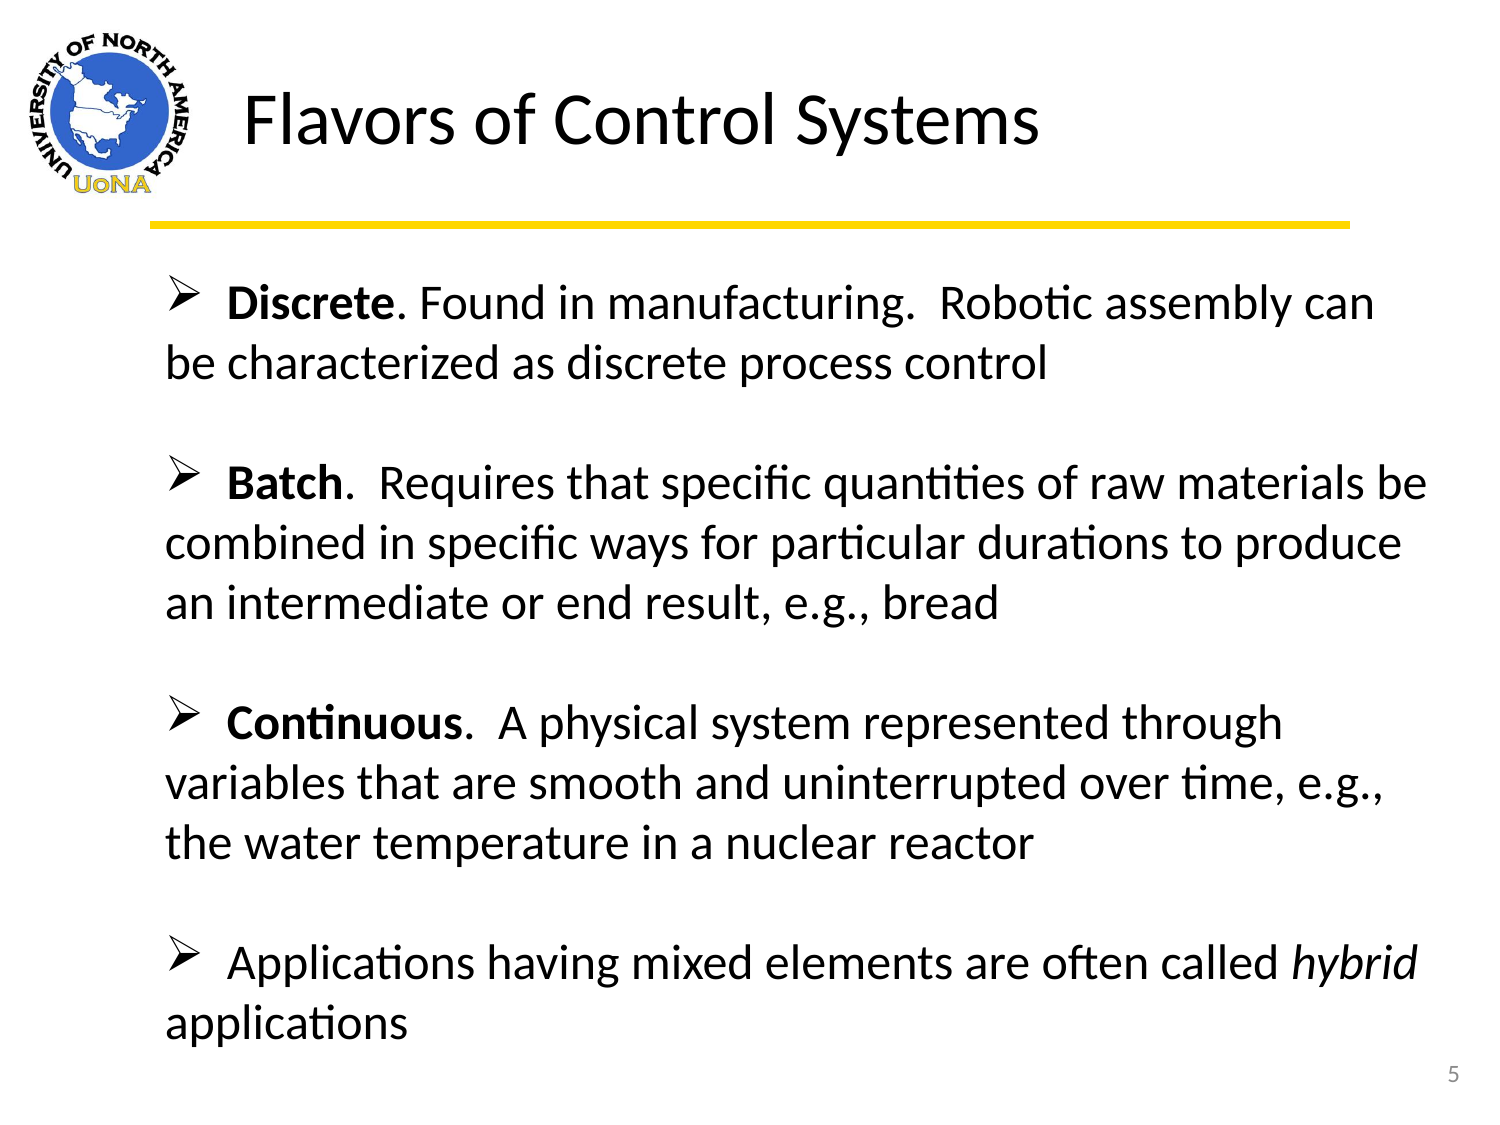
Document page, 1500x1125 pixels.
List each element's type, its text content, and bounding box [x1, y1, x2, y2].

picture [19, 24, 200, 200]
text_box Flavors of Control Systems [228, 62, 1057, 168]
slide_number 5 [1412, 1042, 1475, 1103]
text_box Discrete. Found in manufacturing. Robotic assembly can be characterized as discrete process control Batch. Requires that specific quantities of raw materials be combined in specific ways for particular durations to produce an intermediate or end result, e.g., bread Continuous. A physical system represented through variables that are smooth and uninterrupted over time, e.g., the water temperature in a nuclear reactor Applications having mixed elements are often called hybrid applications [150, 261, 1450, 1057]
